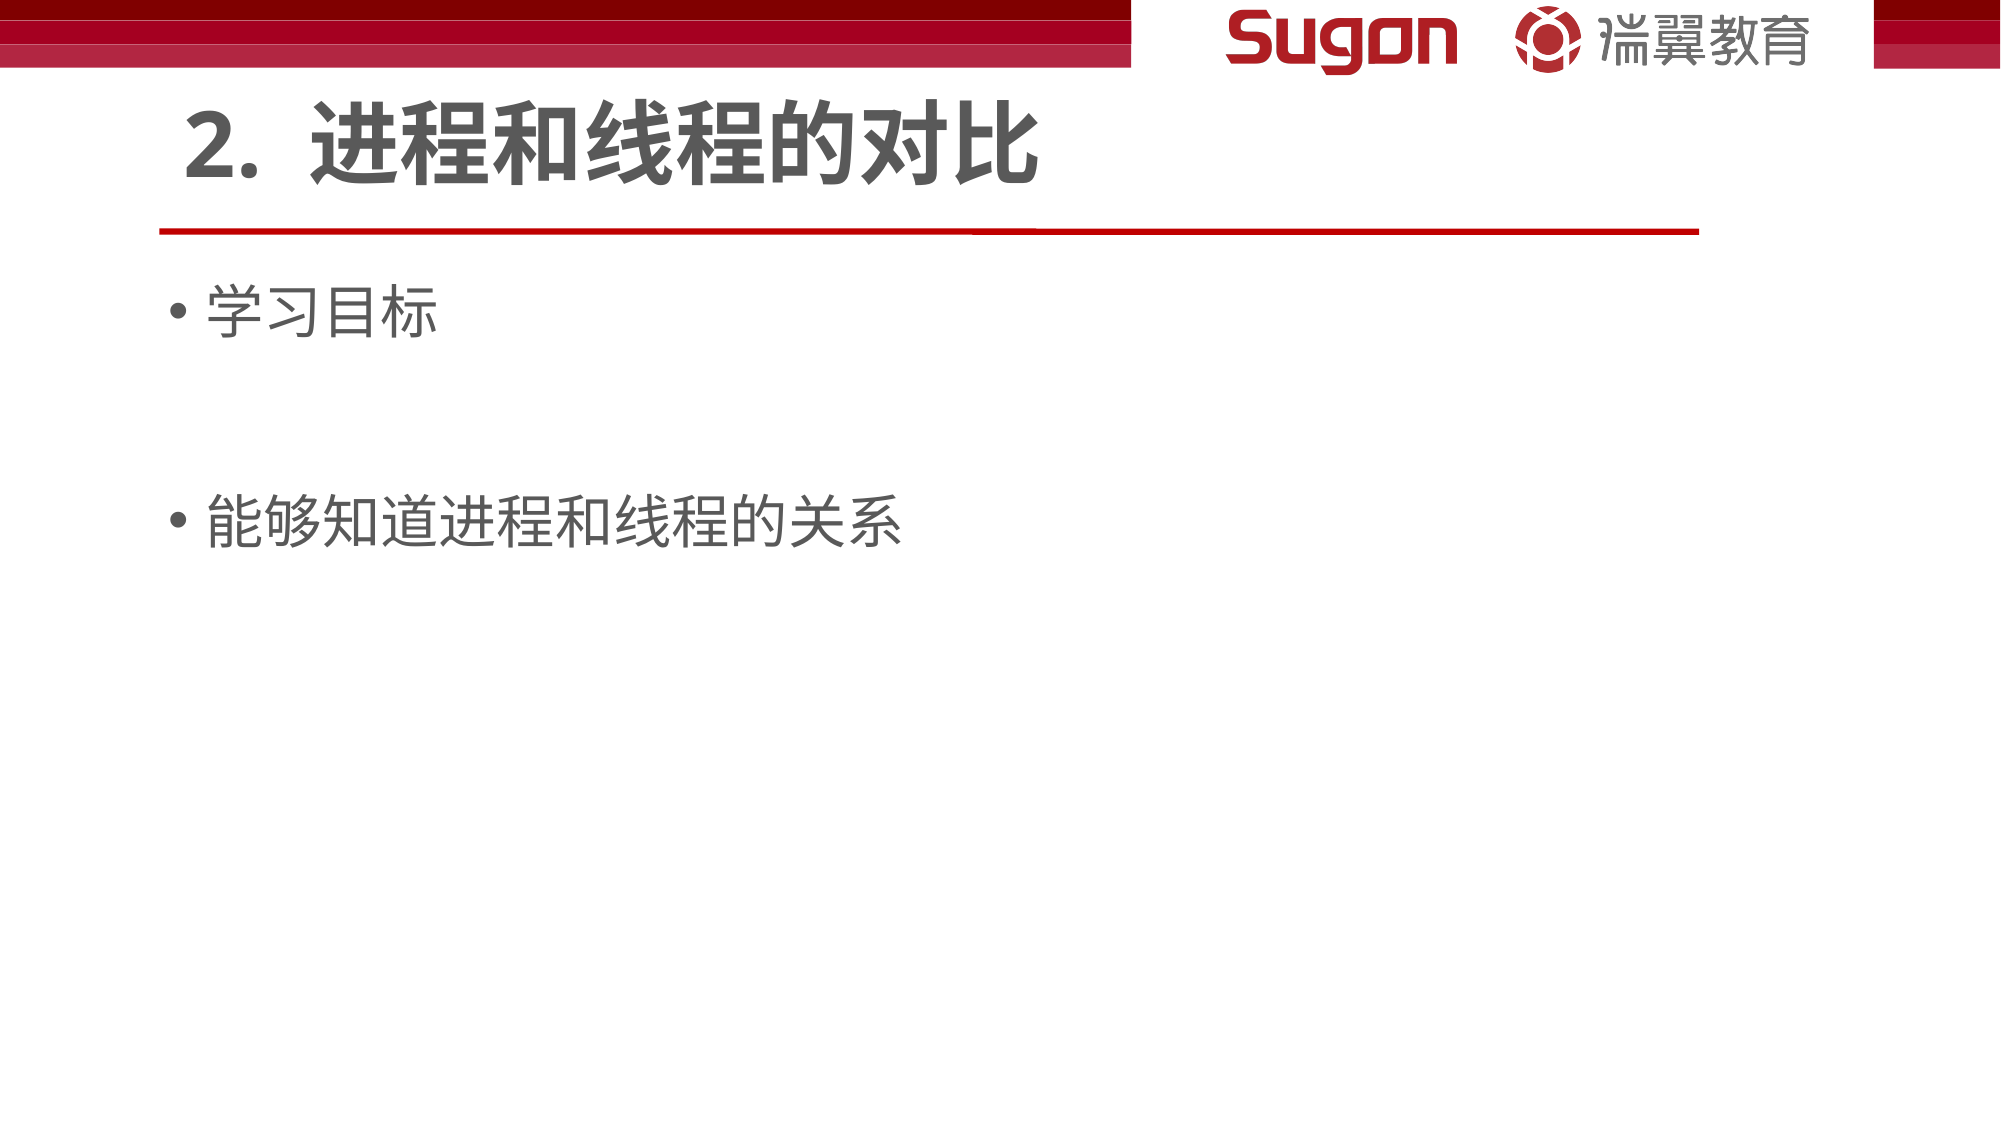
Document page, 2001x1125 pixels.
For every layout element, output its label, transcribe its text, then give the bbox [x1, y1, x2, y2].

picture [1194, 0, 1484, 91]
list 学习目标 能够知道进程和线程的关系 [153, 253, 1879, 1028]
title 2. 进程和线程的对比 [169, 91, 1895, 214]
picture [1515, 6, 1809, 73]
